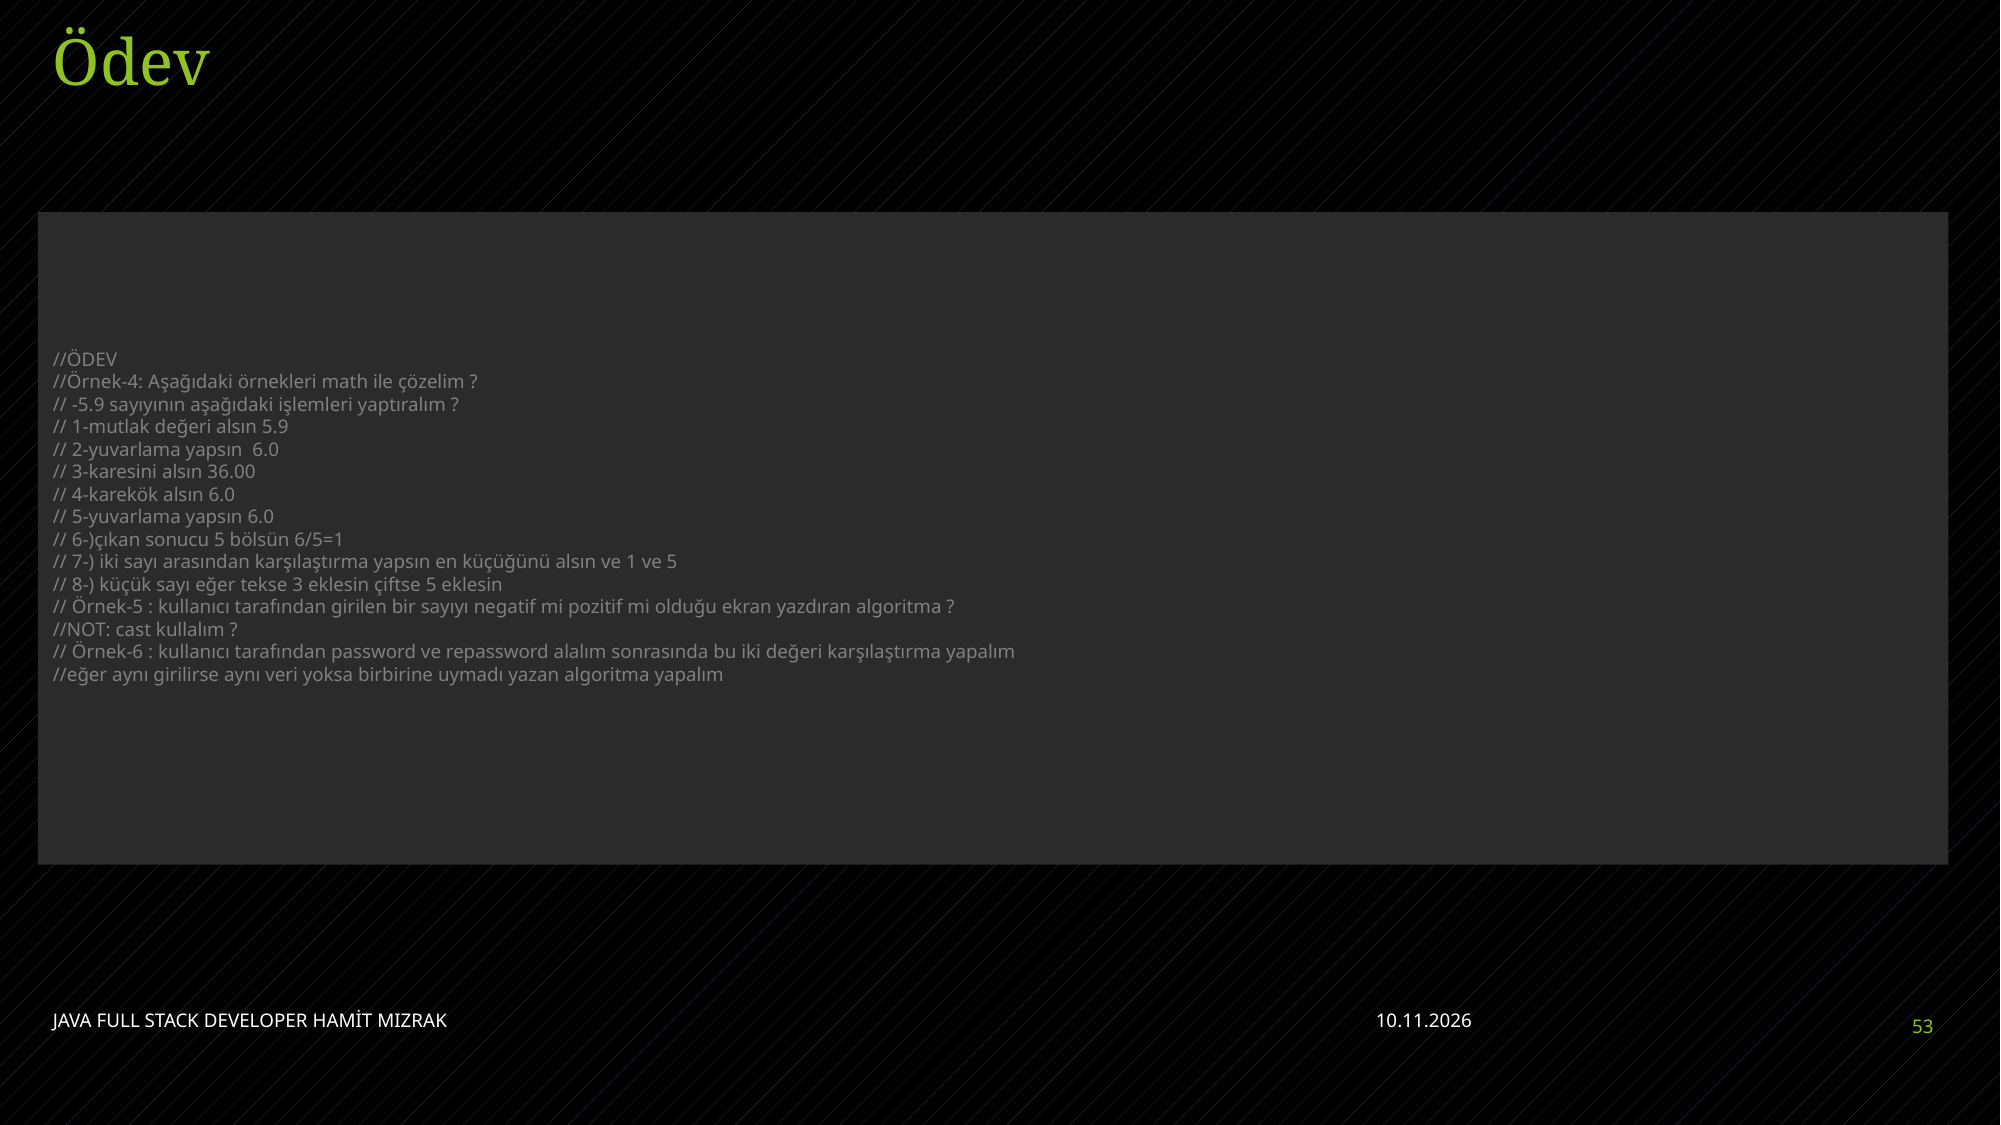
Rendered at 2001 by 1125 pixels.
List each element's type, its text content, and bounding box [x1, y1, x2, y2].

slide_number 53 [1836, 997, 1949, 1058]
list //ÖDEV //Örnek-4: Aşağıdaki örnekleri math ile çözelim ? // -5.9 sayıyının aşağıdaki işlemleri yaptıralım ? // 1-mutlak değeri alsın 5.9 // 2-yuvarlama yapsın 6.0 // 3-karesini alsın 36.00 // 4-karekök alsın 6.0 // 5-yuvarlama yapsın 6.0 // 6-)çıkan sonucu 5 bölsün 6/5=1 // 7-) iki sayı arasından karşılaştırma yapsın en küçüğünü alsın ve 1 ve 5 // 8-) küçük sayı eğer tekse 3 eklesin çiftse 5 eklesin // Örnek-5 : kullanıcı tarafından girilen bir sayıyı negatif mi pozitif mi olduğu ekran yazdıran algoritma ? //NOT: cast kullalım ? // Örnek-6 : kullanıcı tarafından password ve repassword alalım sonrasında bu iki değeri karşılaştırma yapalım //eğer aynı girilirse aynı veri yoksa birbirine uymadı yazan algoritma yapalım [37, 212, 1949, 865]
title Ödev [37, 14, 1949, 107]
footer JAVA FULL STACK DEVELOPER HAMİT MIZRAK [37, 991, 1145, 1051]
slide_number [1181, 991, 1487, 1051]
